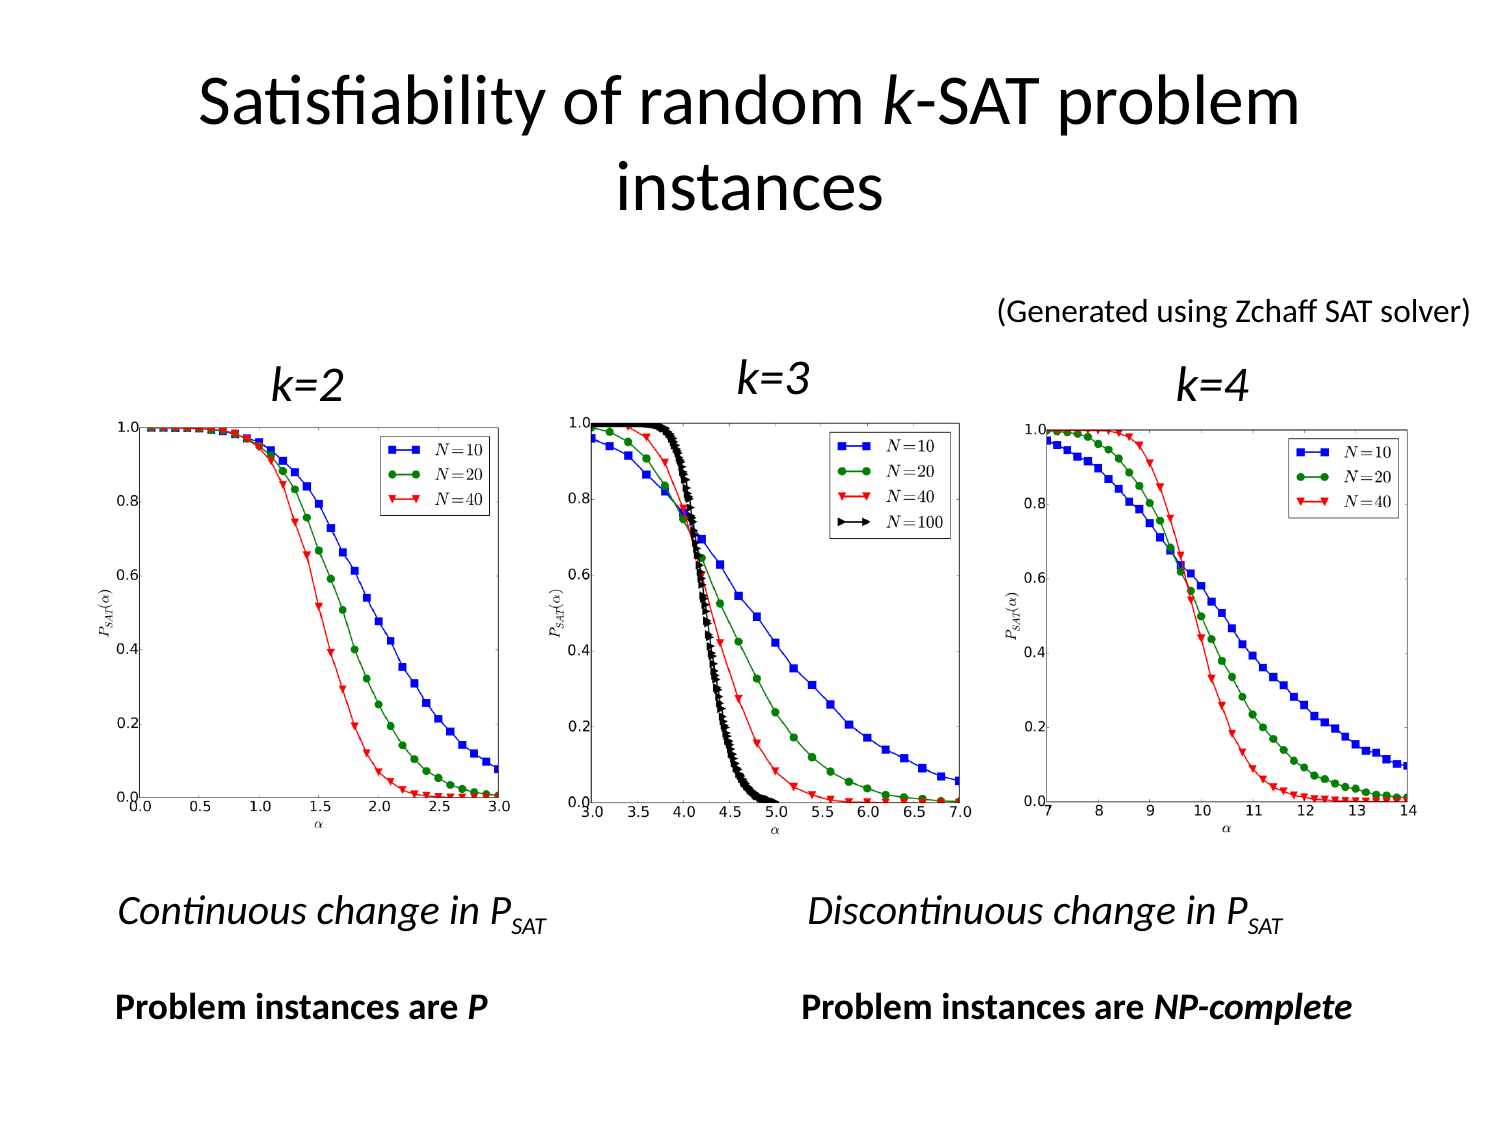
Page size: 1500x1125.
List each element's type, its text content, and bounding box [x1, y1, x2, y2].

text_box Discontinuous change in PSAT [792, 875, 1298, 947]
picture [999, 416, 1425, 841]
text_box k=2 [255, 343, 359, 417]
text_box Problem instances are P [100, 974, 503, 1035]
picture [95, 419, 519, 830]
text_box (Generated using Zchaff SAT solver) [981, 281, 1487, 337]
text_box k=3 [721, 337, 825, 413]
text_box k=4 [1160, 343, 1264, 415]
text_box Problem instances are NP-complete [786, 974, 1368, 1035]
picture [549, 414, 976, 840]
text_box Continuous change in PSAT [102, 875, 561, 947]
title Satisfiability of random k-SAT problem instances [75, 45, 1425, 233]
